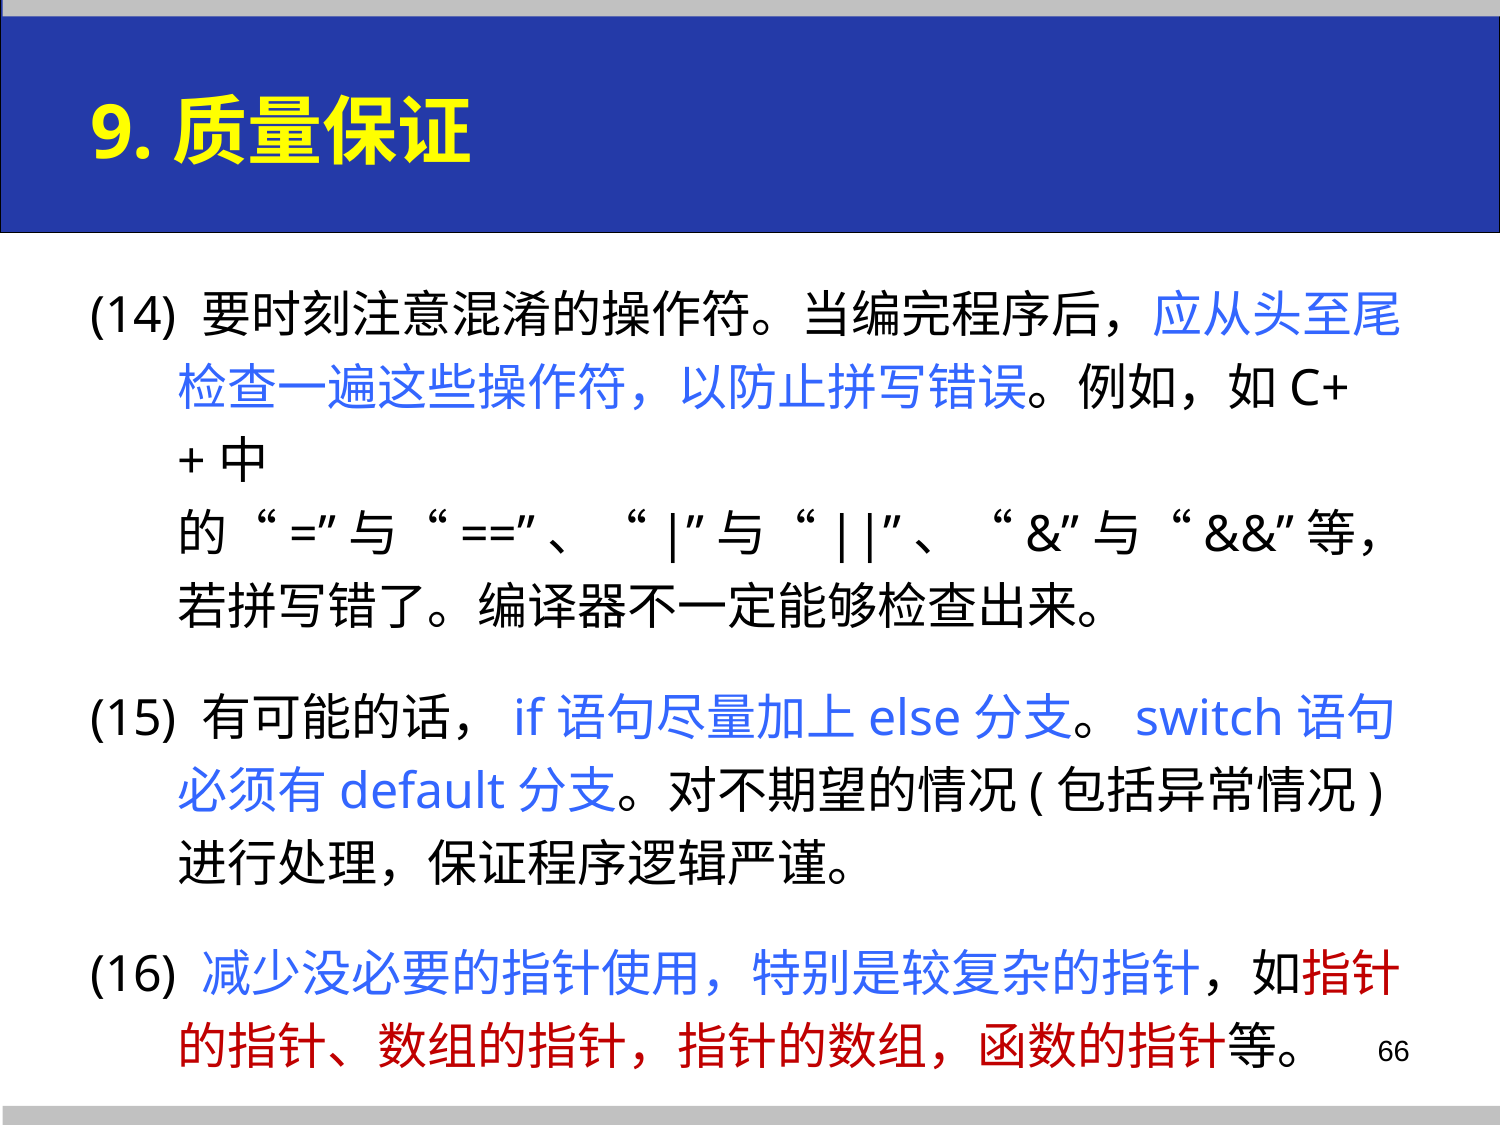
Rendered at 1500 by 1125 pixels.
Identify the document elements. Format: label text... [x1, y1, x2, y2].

list (14) 要时刻注意混淆的操作符。当编完程序后，应从头至尾检查一遍这些操作符，以防止拼写错误。例如，如C++中的“=”与“==”、“|”与“||”、“&”与“&&”等，若拼写错了。编译器不一定能够检查出来。 (15) 有可能的话，if语句尽量加上else分支。switch语句必须有default分支。对不期望的情况(包括异常情况)进行处理，保证程序逻辑严谨。 (16) 减少没必要的指针使用，特别是较复杂的指针，如指针的指针、数组的指针，指针的数组，函数的指针等。 [74, 262, 1426, 1006]
slide_number 66 [1074, 1024, 1426, 1103]
title 9.质量保证 [74, 34, 1426, 223]
